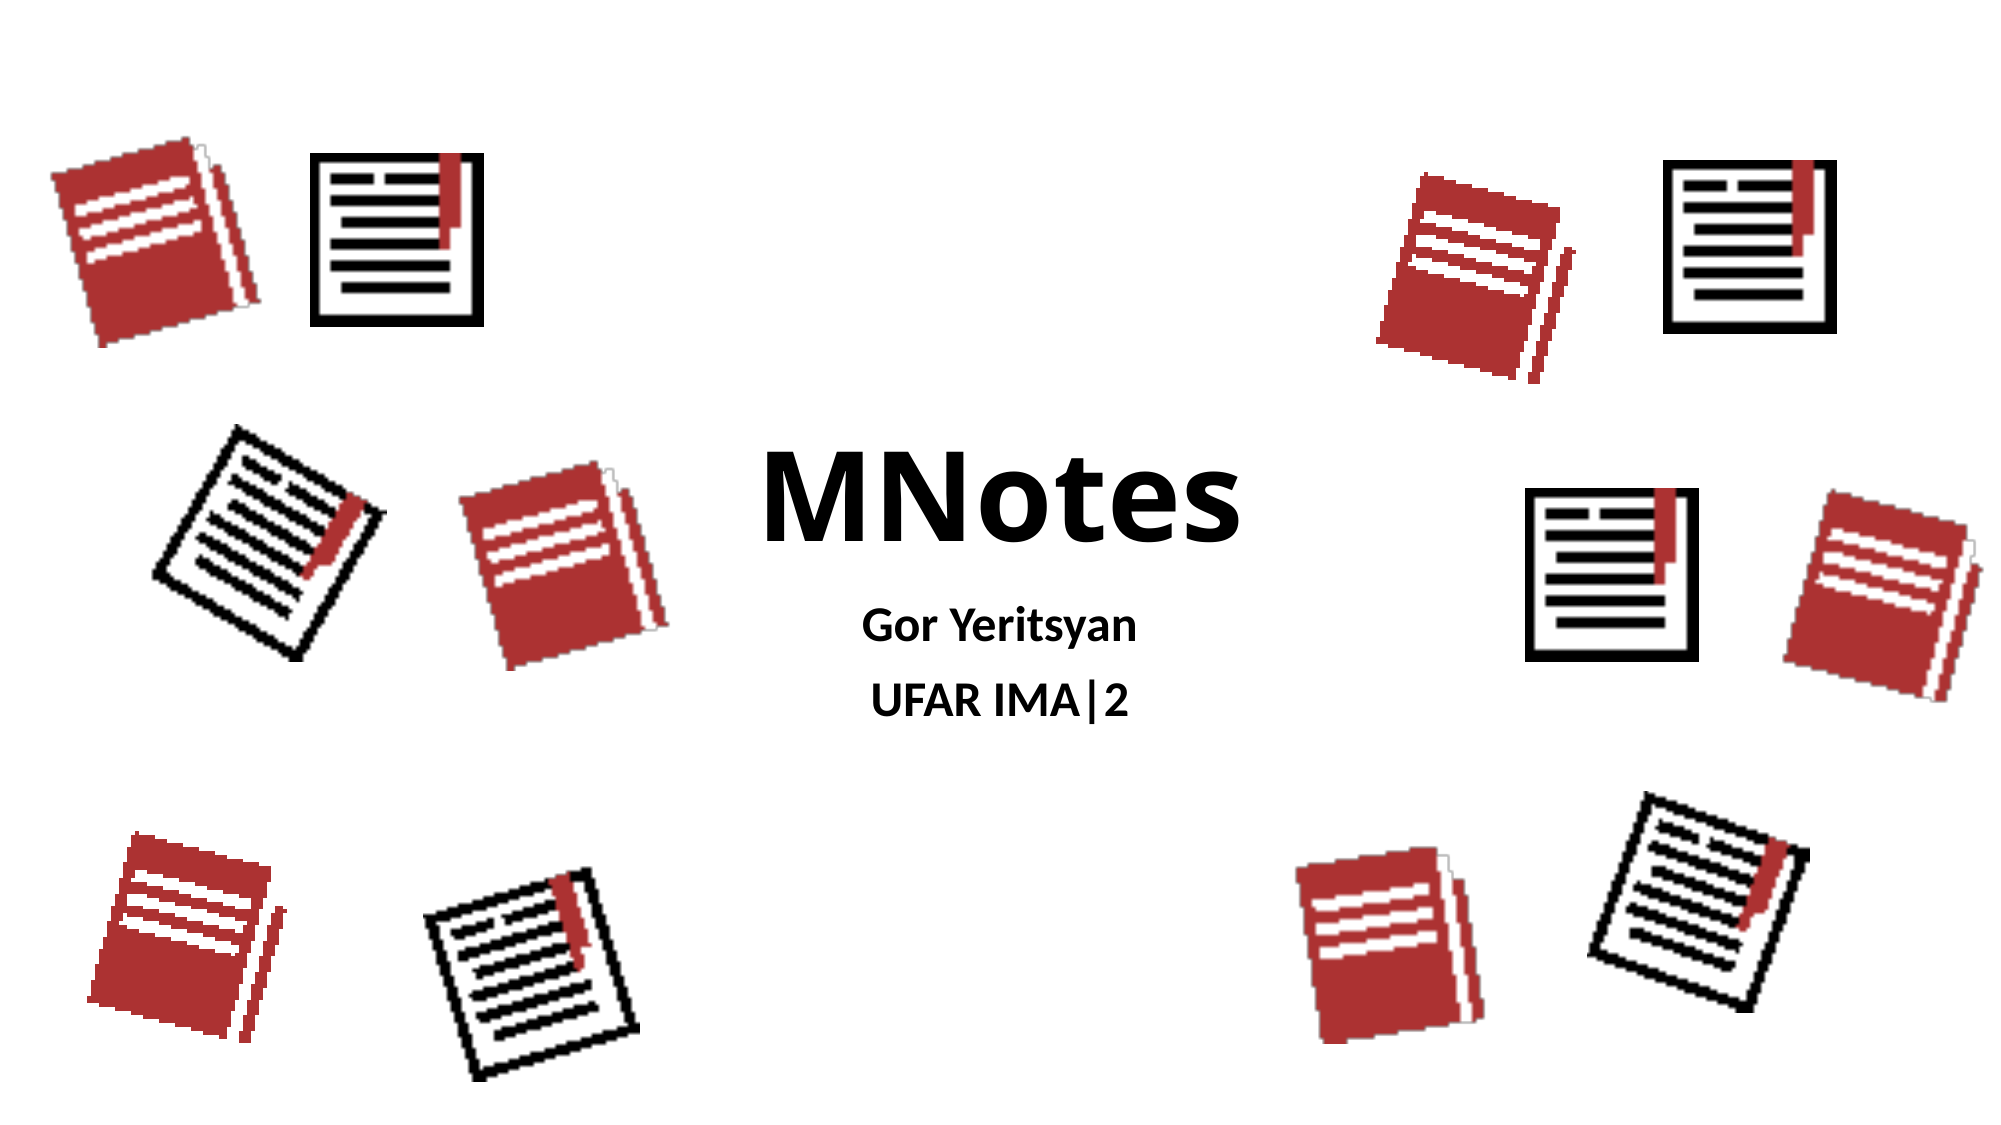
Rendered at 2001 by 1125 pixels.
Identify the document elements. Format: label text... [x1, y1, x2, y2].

picture [424, 869, 640, 1082]
title MNotes [249, 184, 1750, 576]
subtitle Gor Yeritsyan UFAR IMA|2 [249, 590, 1750, 863]
picture [1364, 157, 1596, 388]
picture [1524, 488, 1699, 662]
picture [1587, 793, 1810, 1013]
picture [1773, 475, 2000, 707]
picture [1663, 160, 1837, 334]
picture [445, 443, 678, 671]
picture [1282, 829, 1497, 1044]
picture [75, 816, 307, 1047]
picture [310, 153, 484, 328]
picture [154, 424, 387, 662]
picture [40, 119, 270, 348]
